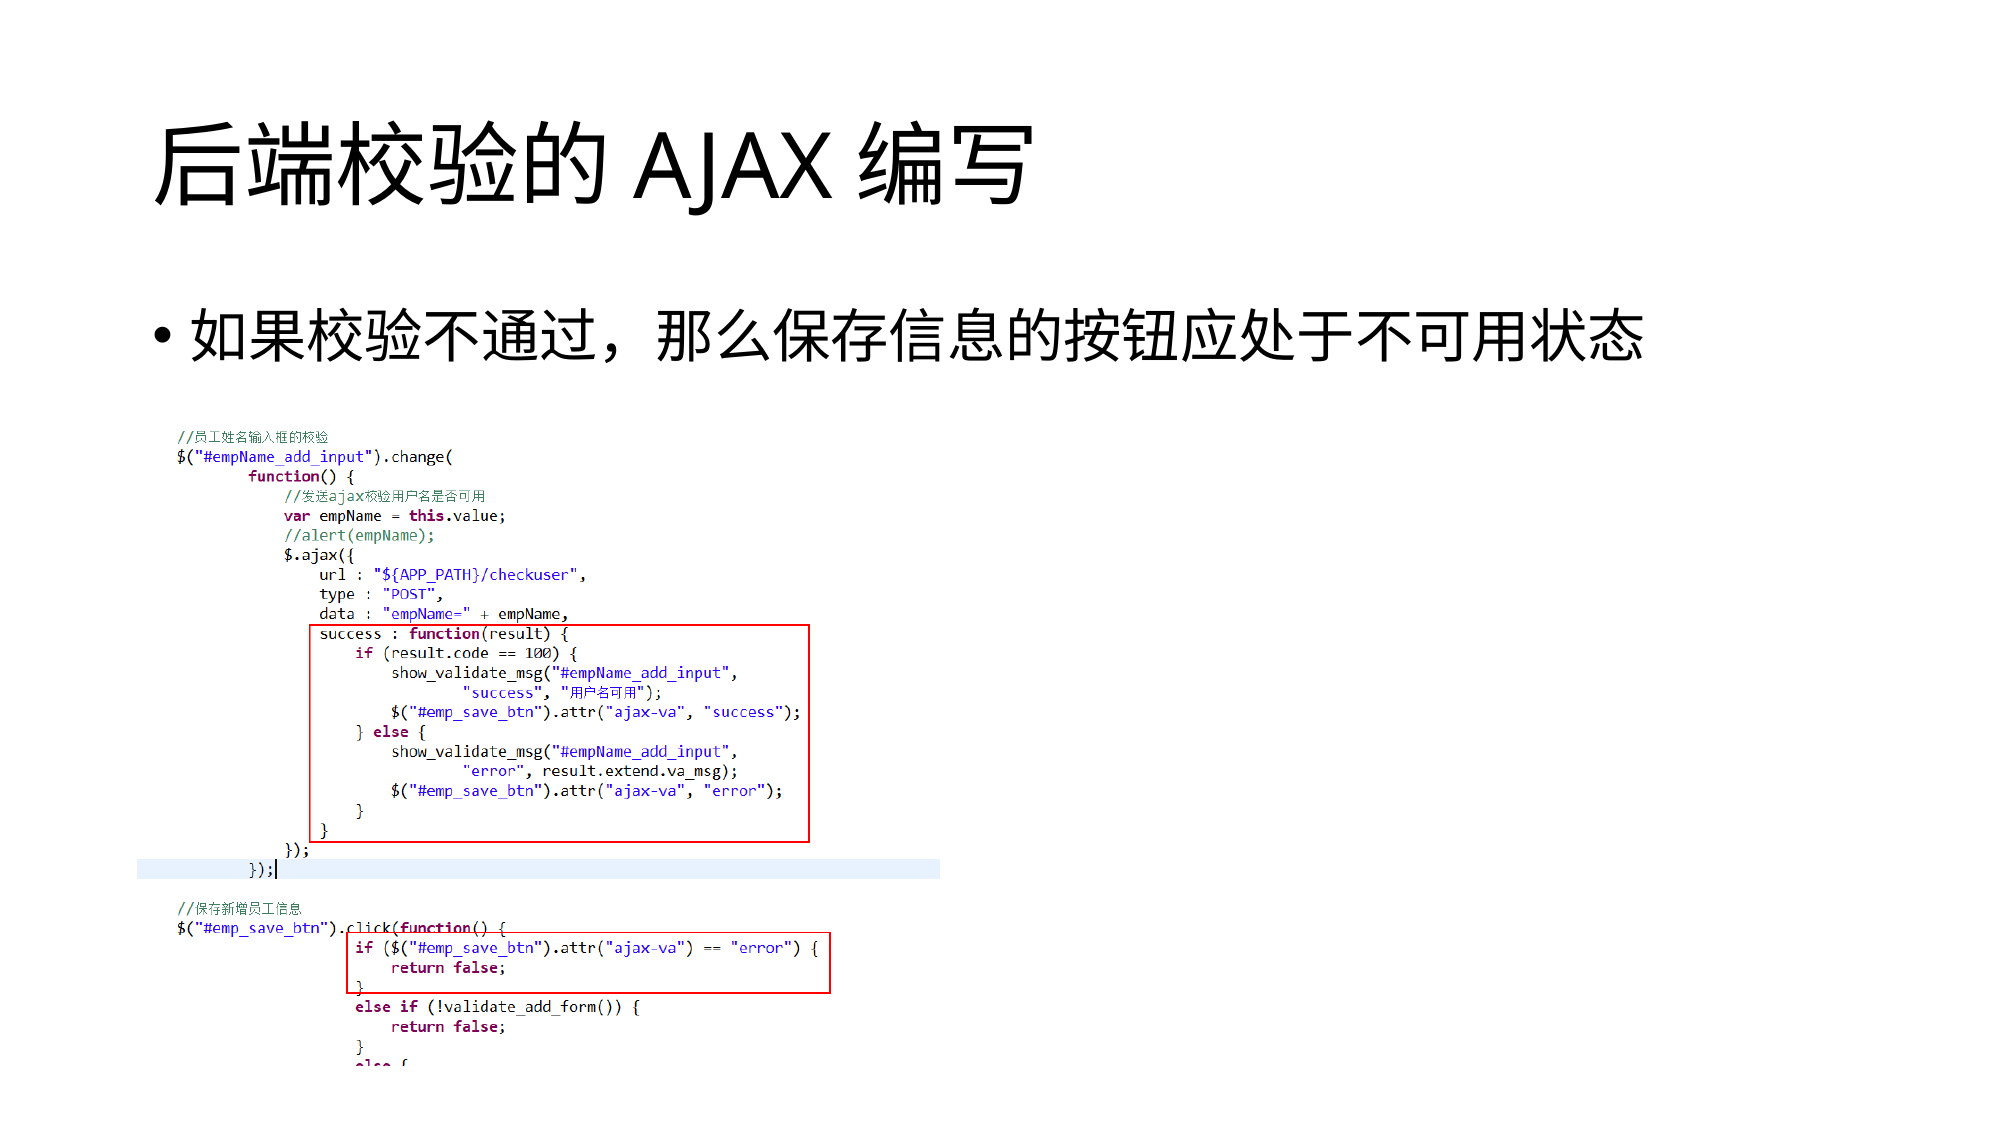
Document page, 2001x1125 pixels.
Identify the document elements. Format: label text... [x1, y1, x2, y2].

title 后端校验的AJAX编写 [137, 59, 1863, 278]
list 如果校验不通过，那么保存信息的按钮应处于不可用状态 [137, 299, 1863, 391]
picture [137, 415, 940, 1066]
